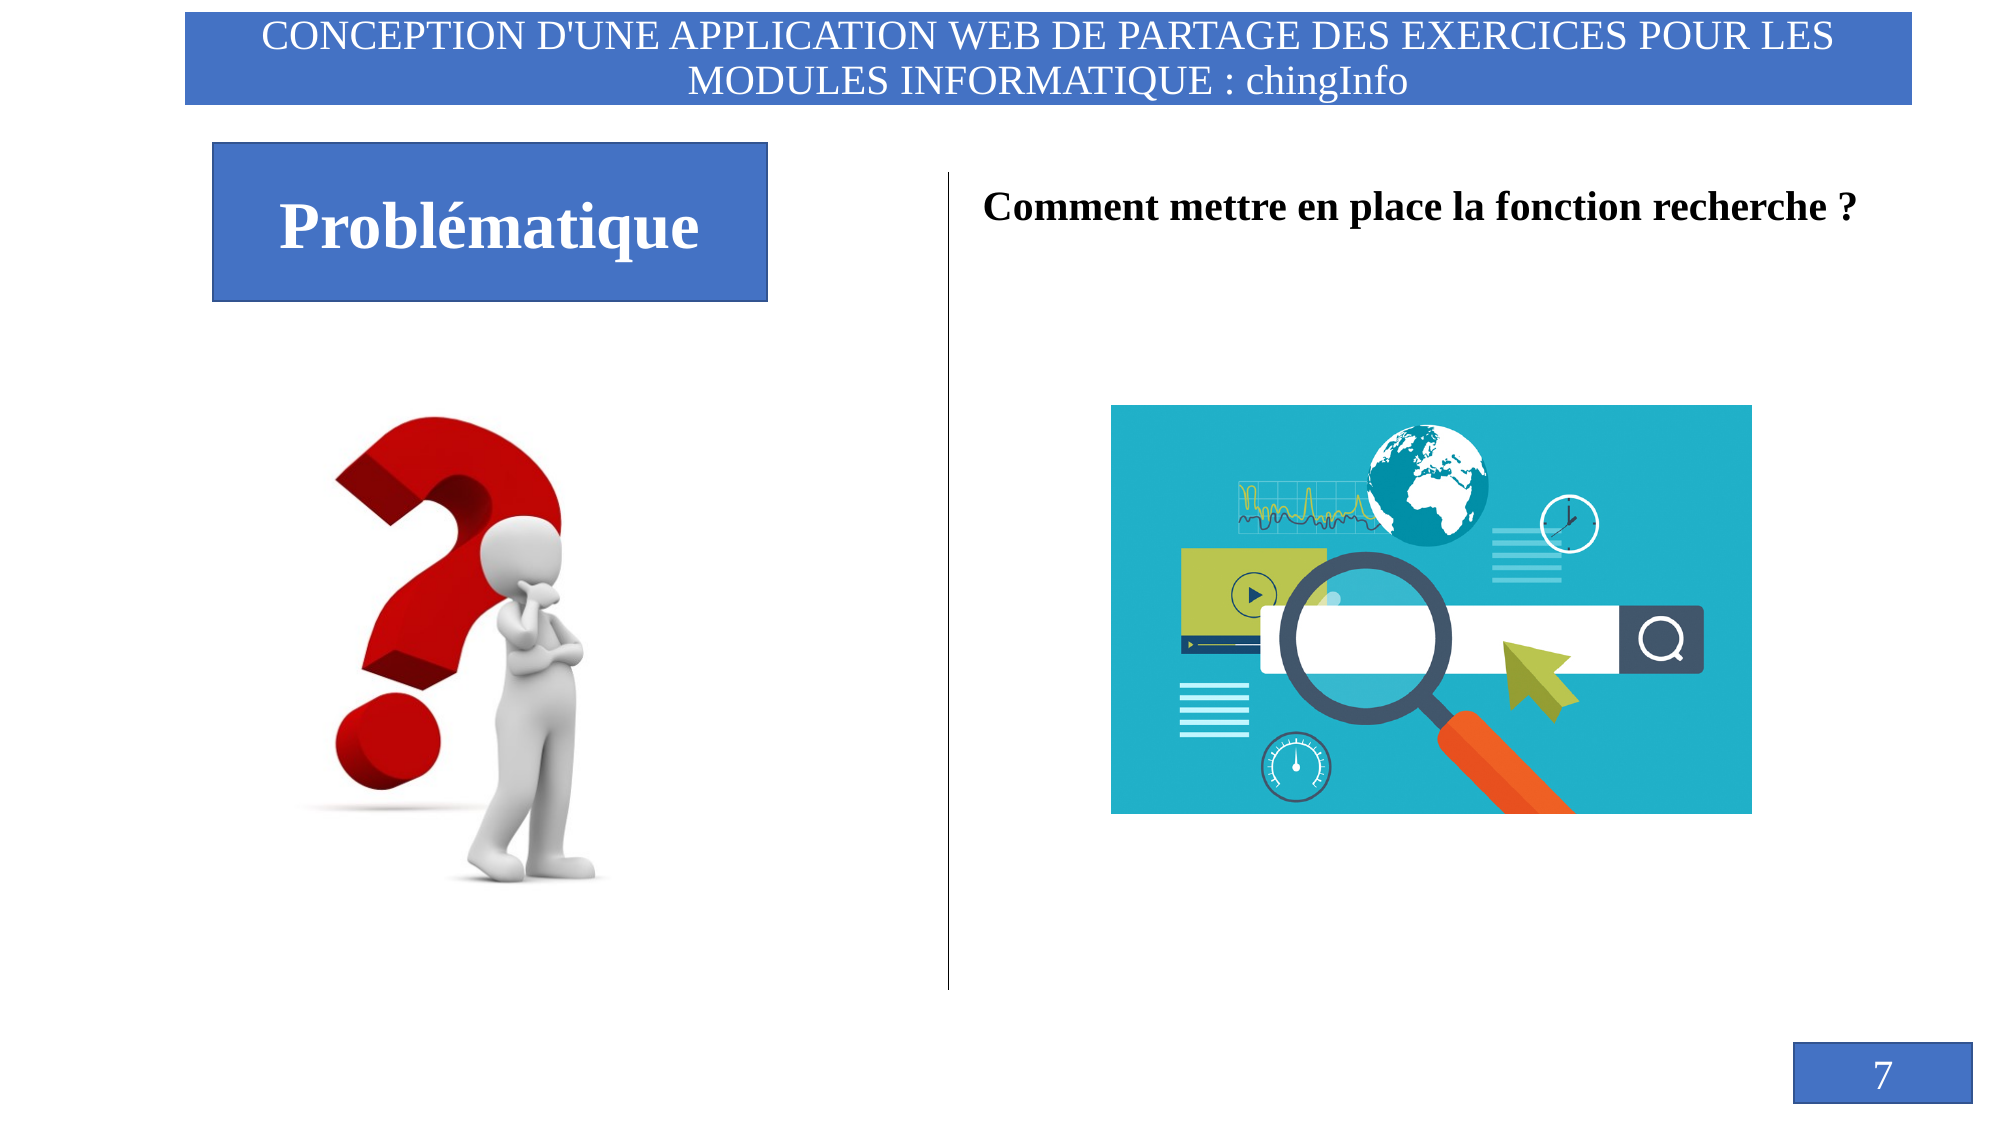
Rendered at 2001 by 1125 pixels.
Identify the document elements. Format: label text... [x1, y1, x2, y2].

picture [1111, 405, 1752, 814]
picture [194, 405, 786, 891]
slide_number 7 [1793, 1042, 1973, 1104]
text_box CONCEPTION D'UNE APPLICATION WEB DE PARTAGE DES EXERCICES POUR LES MODULES INFORMATIQUE : chingInfo [185, 12, 1912, 105]
text_box Problématique [212, 142, 768, 302]
text_box Comment mettre en place la fonction recherche ? [968, 171, 1972, 237]
